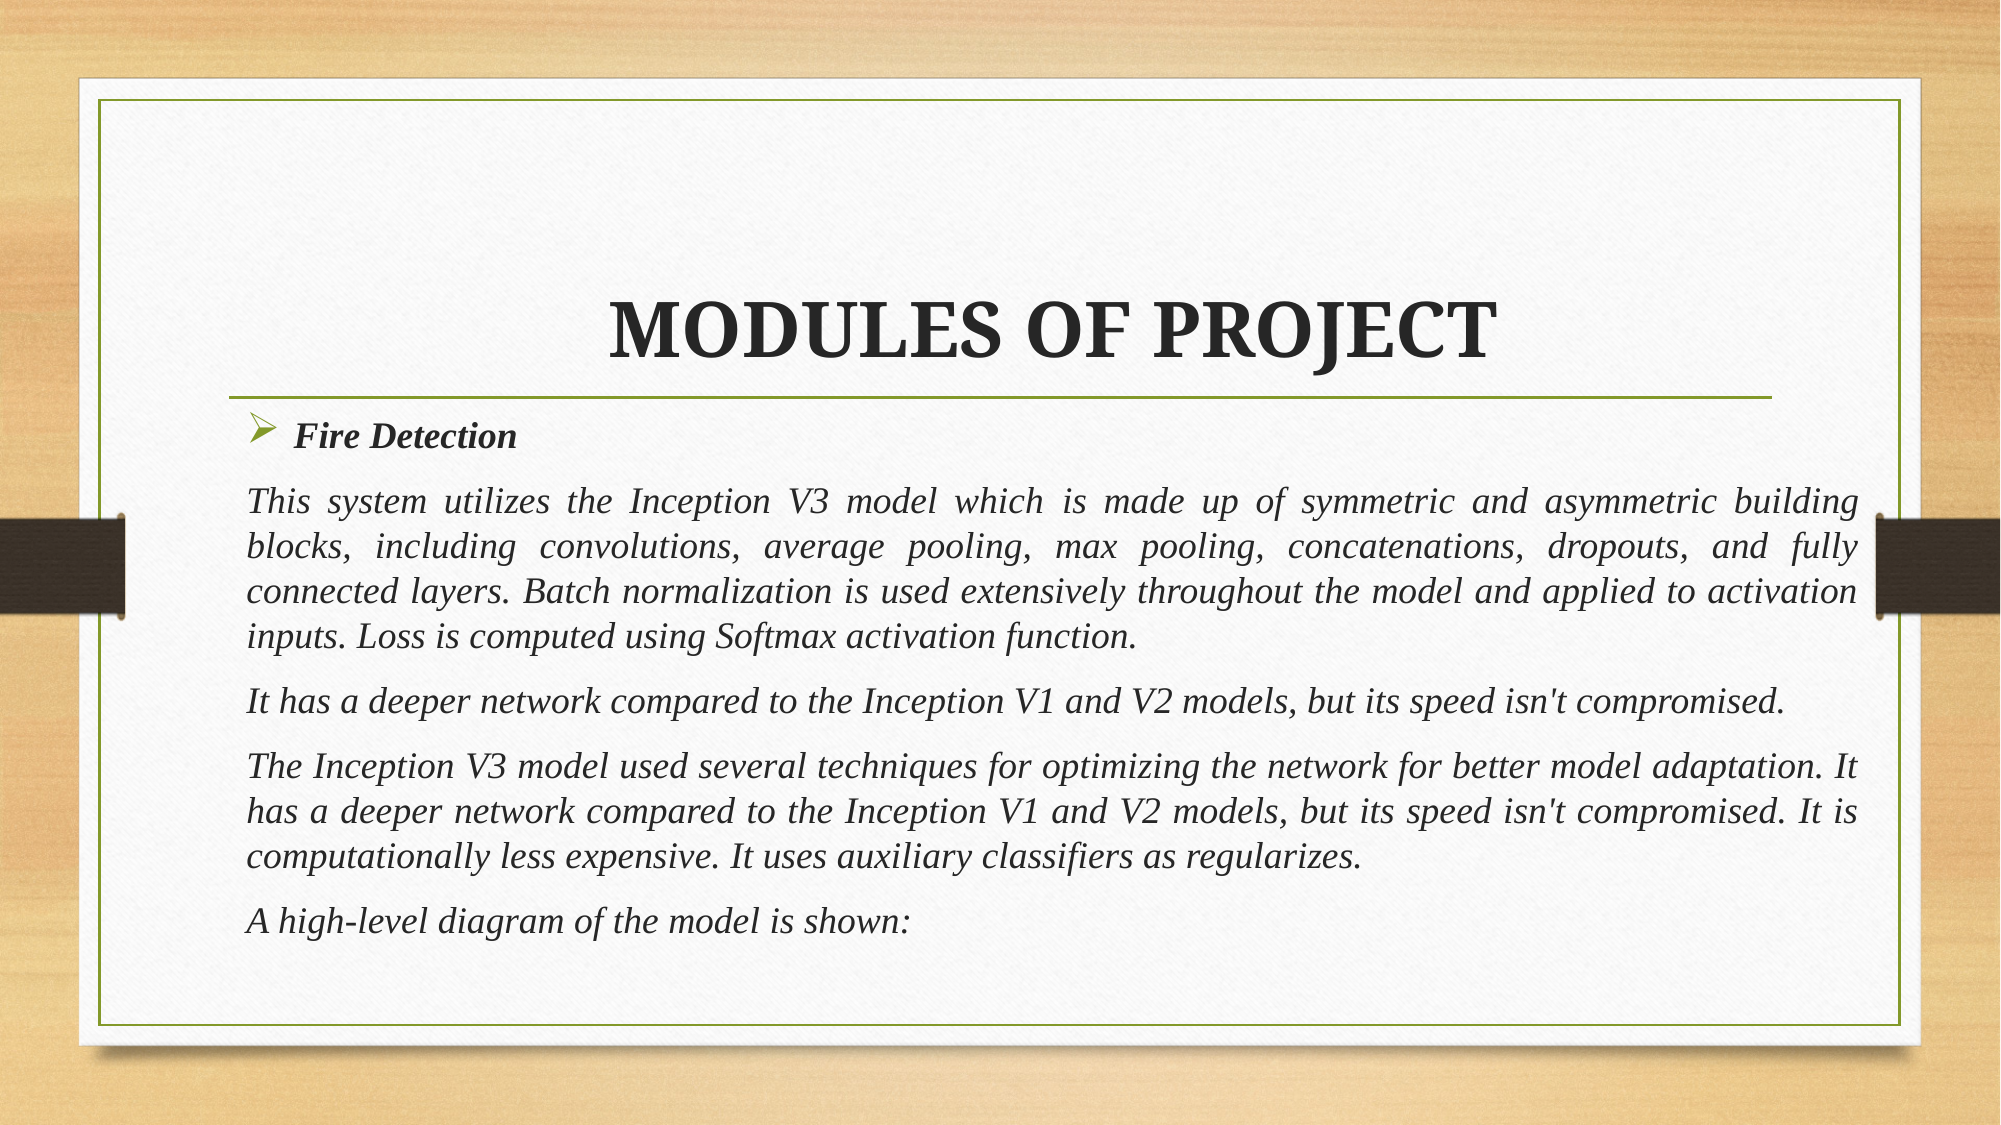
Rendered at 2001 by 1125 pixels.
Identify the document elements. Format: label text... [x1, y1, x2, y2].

title MODULES OF PROJECT [231, 273, 1876, 381]
picture [0, 0, 2001, 1125]
list Fire Detection This system utilizes the Inception V3 model which is made up of symmetric and asymmetric building blocks, including convolutions, average pooling, max pooling, concatenations, dropouts, and fully connected layers. Batch normalization is used extensively throughout the model and applied to activation inputs. Loss is computed using Softmax activation function. It has a deeper network compared to the Inception V1 and V2 models, but its speed isn't compromised. The Inception V3 model used several techniques for optimizing the network for better model adaptation. It has a deeper network compared to the Inception V1 and V2 models, but its speed isn't compromised. It is computationally less expensive. It uses auxiliary classifiers as regularizes. A high-level diagram of the model is shown: [231, 403, 1876, 981]
